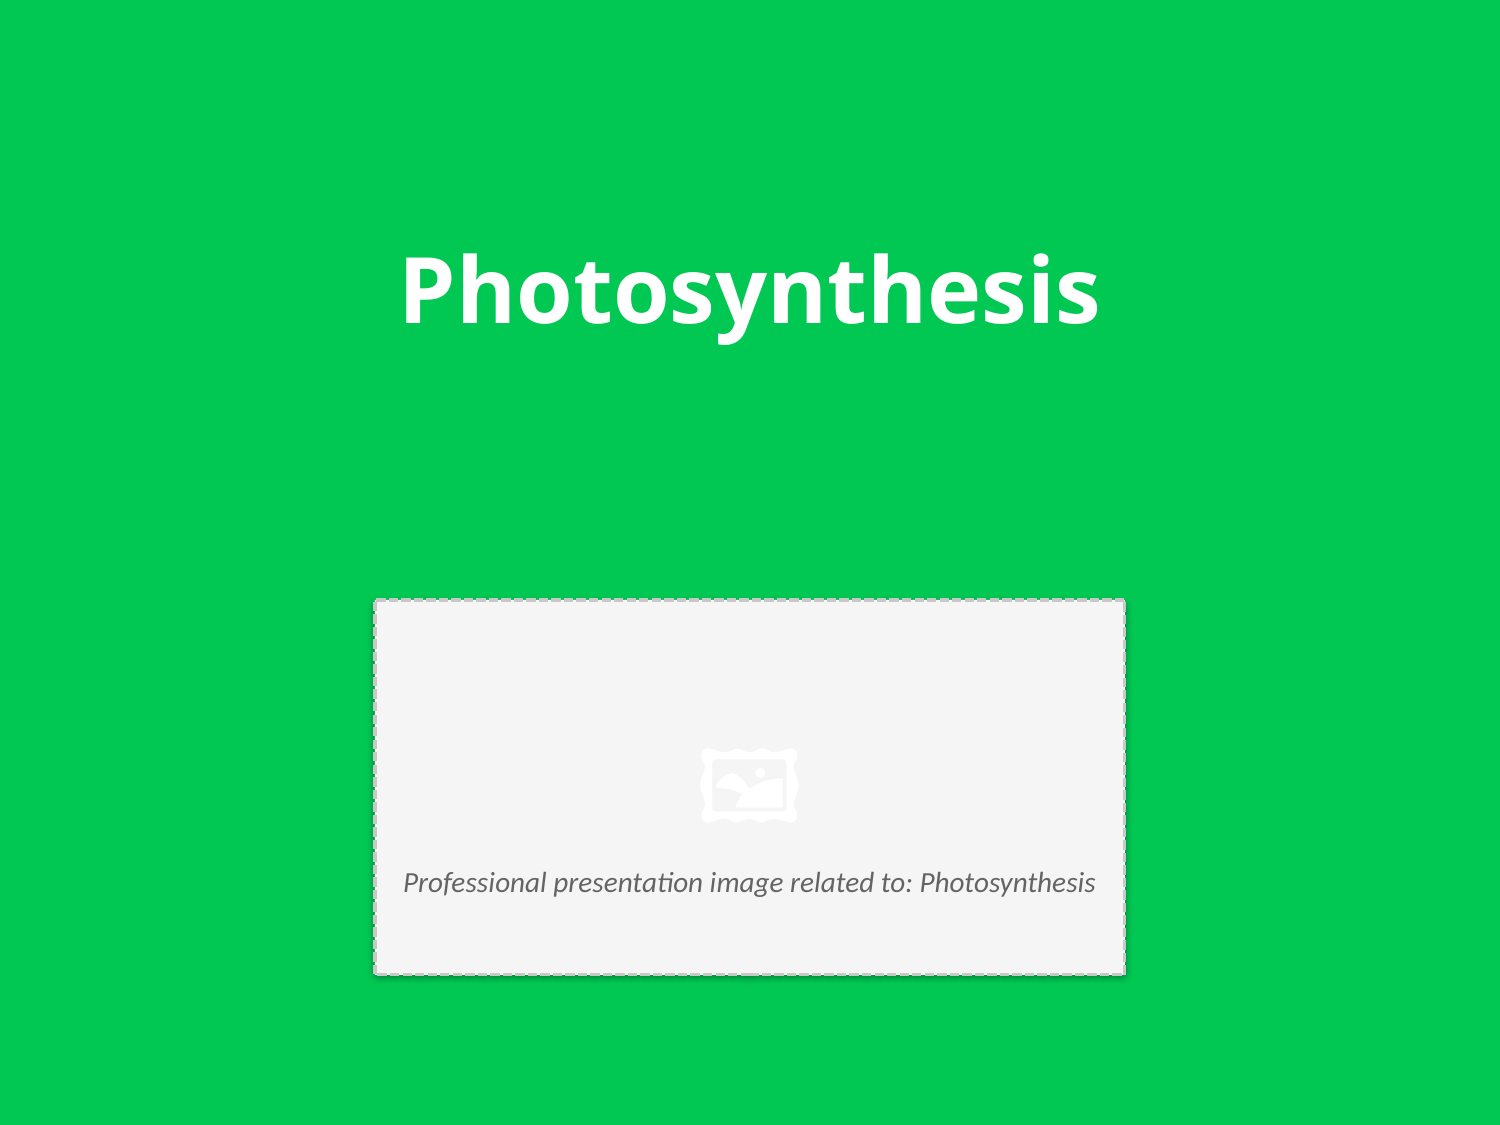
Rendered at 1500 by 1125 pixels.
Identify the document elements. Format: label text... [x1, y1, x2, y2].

text_box Photosynthesis [74, 224, 1425, 350]
text_box 🖼️ Professional presentation image related to: Photosynthesis [374, 599, 1126, 976]
